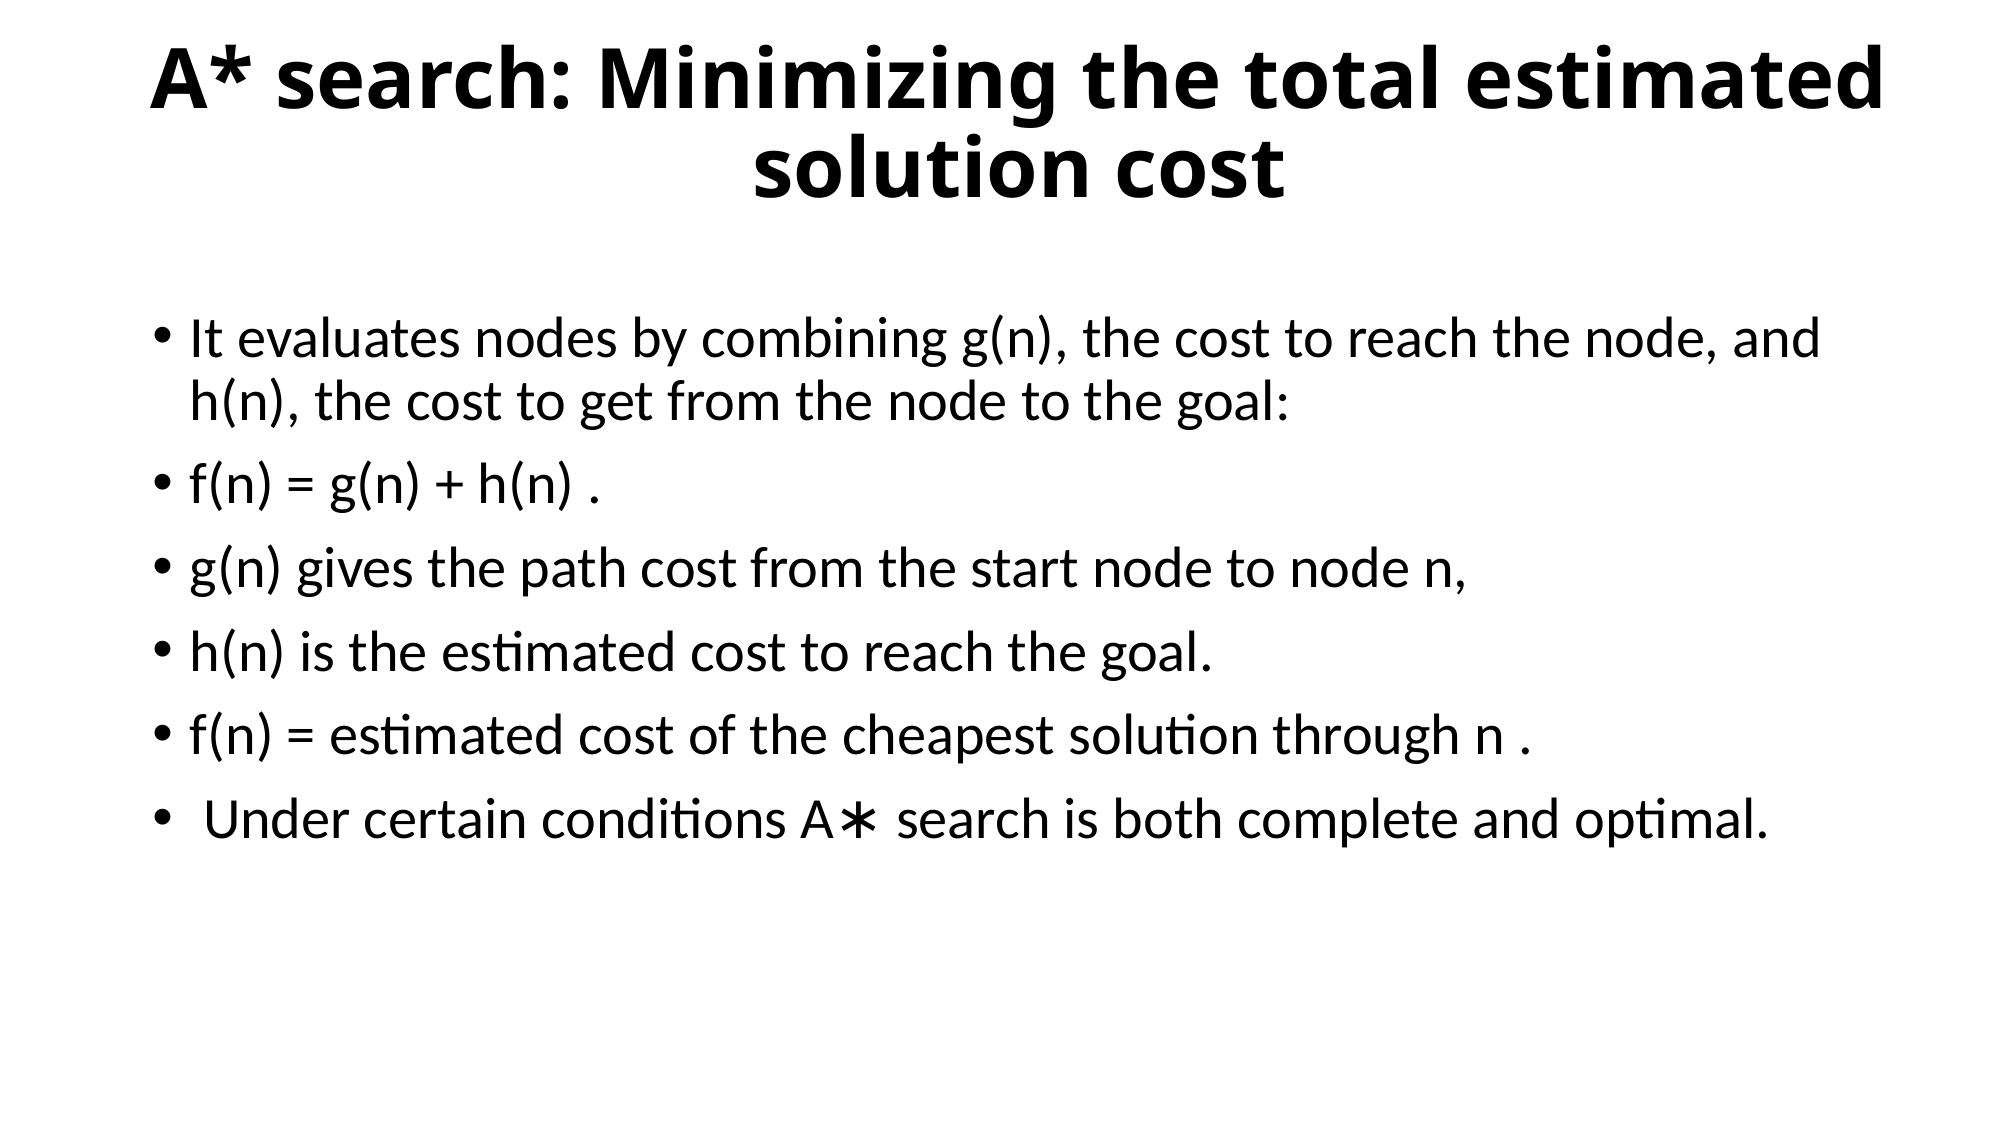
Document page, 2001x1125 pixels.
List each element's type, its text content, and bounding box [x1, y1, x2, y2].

title A* search: Minimizing the total estimated solution cost [17, 17, 2000, 235]
list It evaluates nodes by combining g(n), the cost to reach the node, and h(n), the cost to get from the node to the goal: f(n) = g(n) + h(n) . g(n) gives the path cost from the start node to node n, h(n) is the estimated cost to reach the goal. f(n) = estimated cost of the cheapest solution through n . Under certain conditions A∗ search is both complete and optimal. [137, 299, 1863, 1014]
